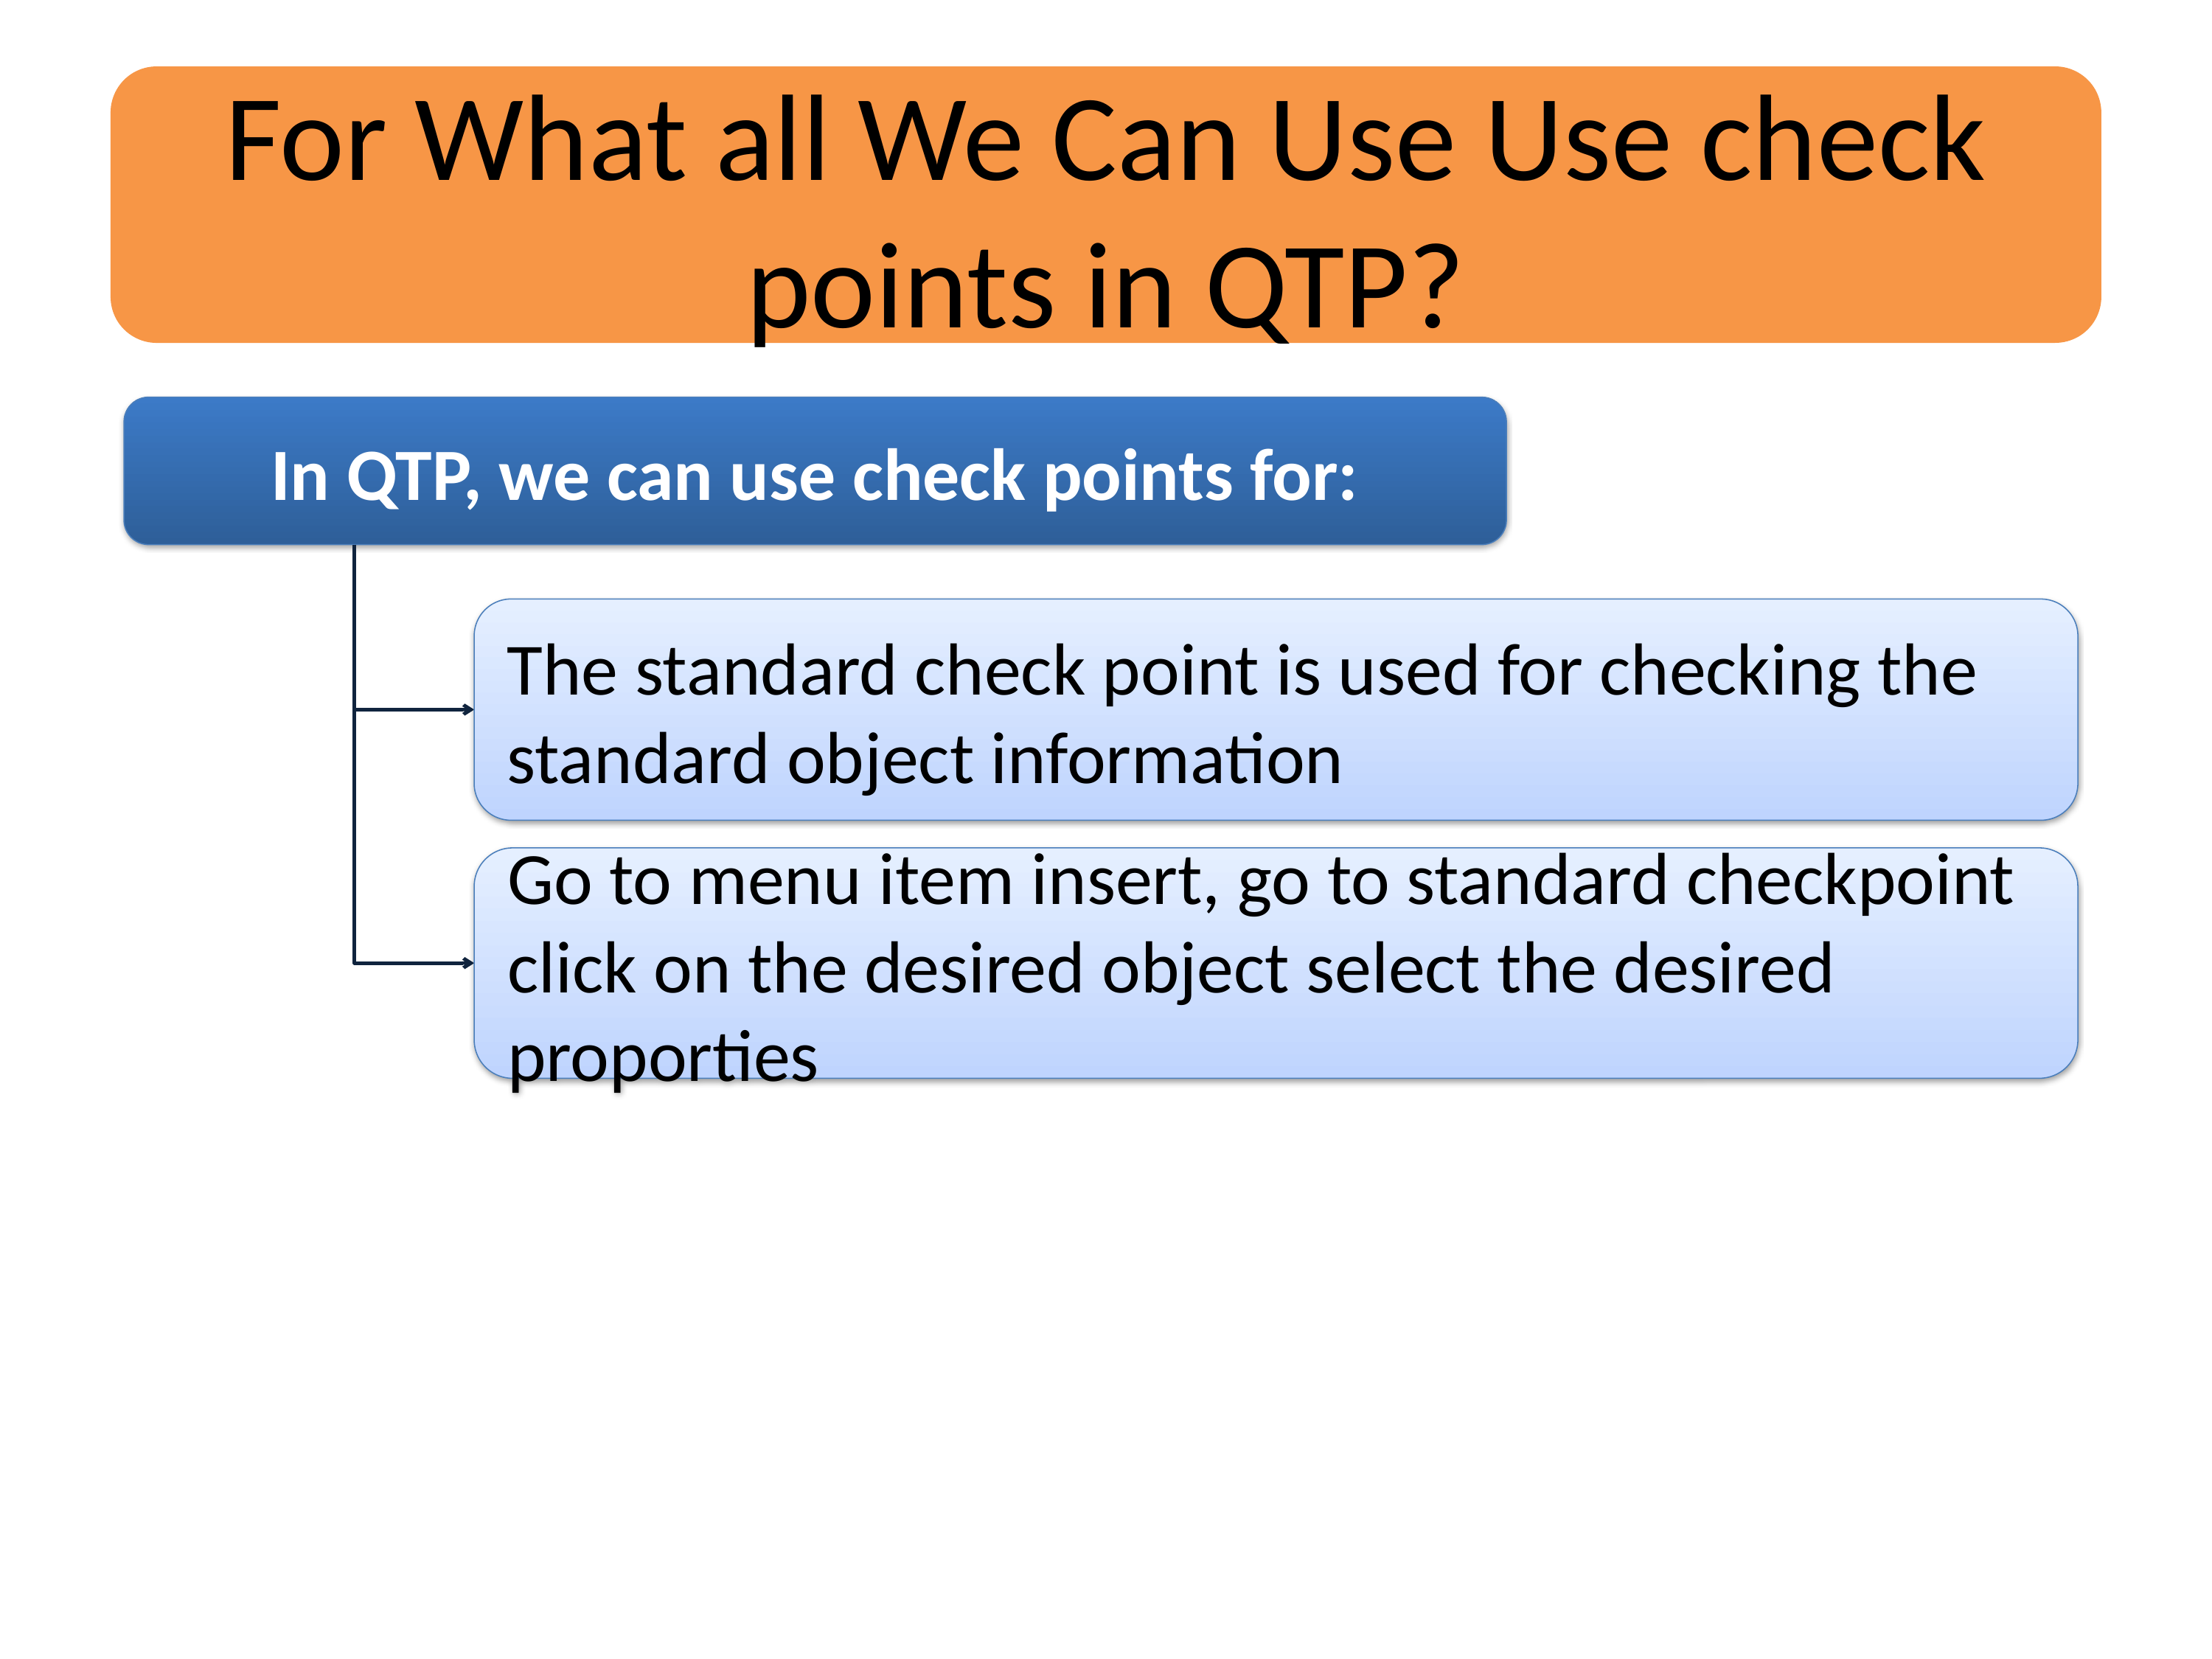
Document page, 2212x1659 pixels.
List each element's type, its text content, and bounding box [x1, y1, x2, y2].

text_box [233, 396, 476, 546]
text_box The standard check point is used for checking the standard object information [499, 598, 2079, 821]
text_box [331, 566, 498, 687]
text_box Go to menu item insert, go to standard checkpoint click on the desired object select the desired proporties [473, 847, 2079, 1079]
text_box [204, 693, 624, 814]
text_box In QTP, we can use check points for: [123, 396, 233, 546]
text_box In QTP, we can use check points for: [476, 396, 1507, 546]
text_box For What all We Can Use Use check points in QTP? [110, 66, 2101, 344]
